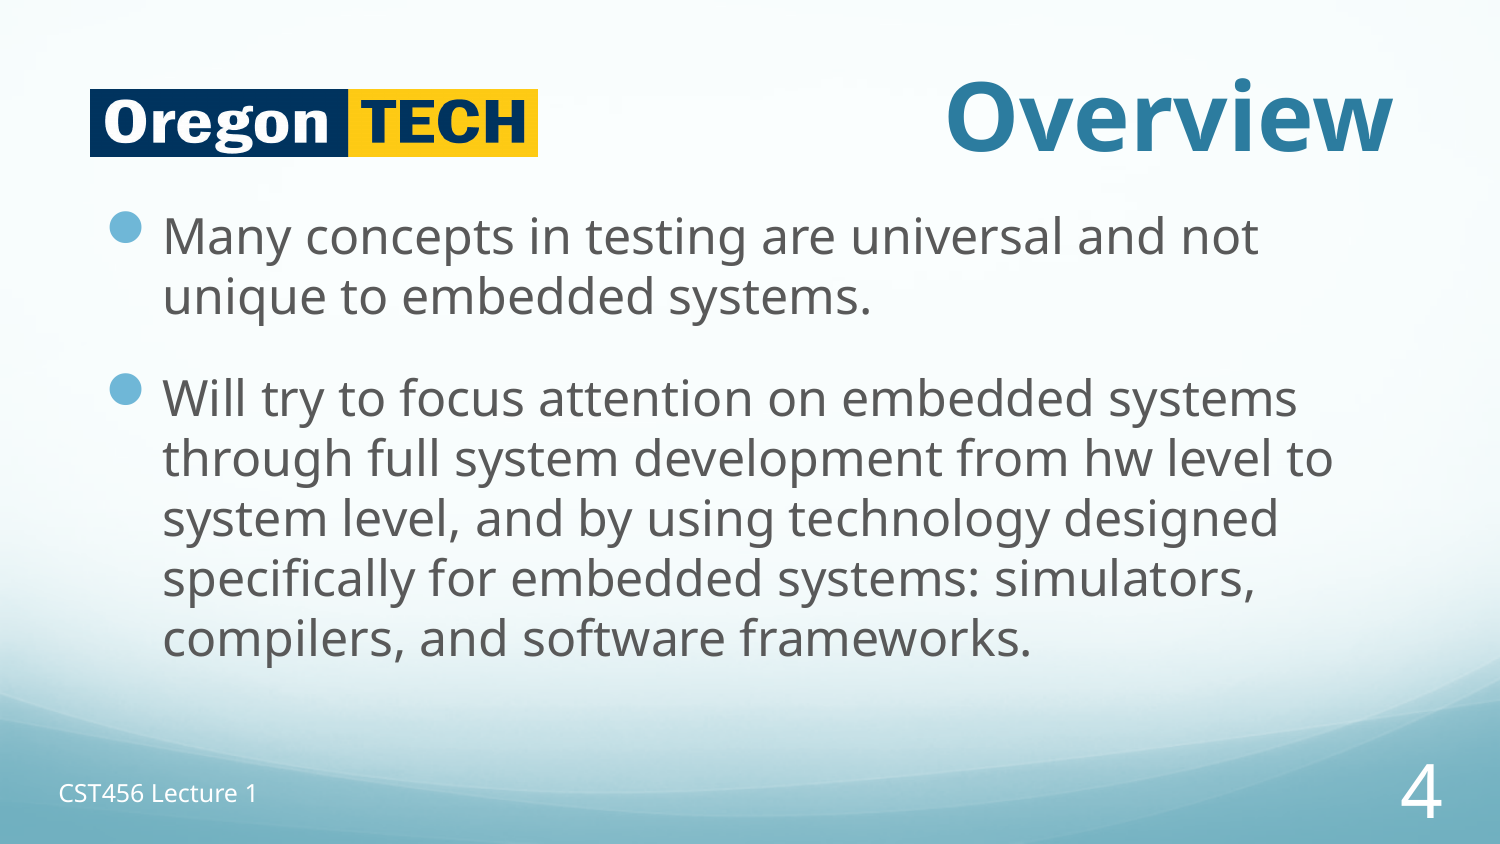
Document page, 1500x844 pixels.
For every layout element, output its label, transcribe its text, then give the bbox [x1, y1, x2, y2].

title Overview [90, 13, 1410, 178]
picture [89, 89, 538, 158]
slide_number 4 [1295, 772, 1459, 817]
footer CST456 Lecture 1 [43, 772, 838, 817]
list Many concepts in testing are universal and not unique to embedded systems. Will try to focus attention on embedded systems through full system development from hw level to system level, and by using technology designed specifically for embedded systems: simulators, compilers, and software frameworks. [90, 196, 1410, 732]
